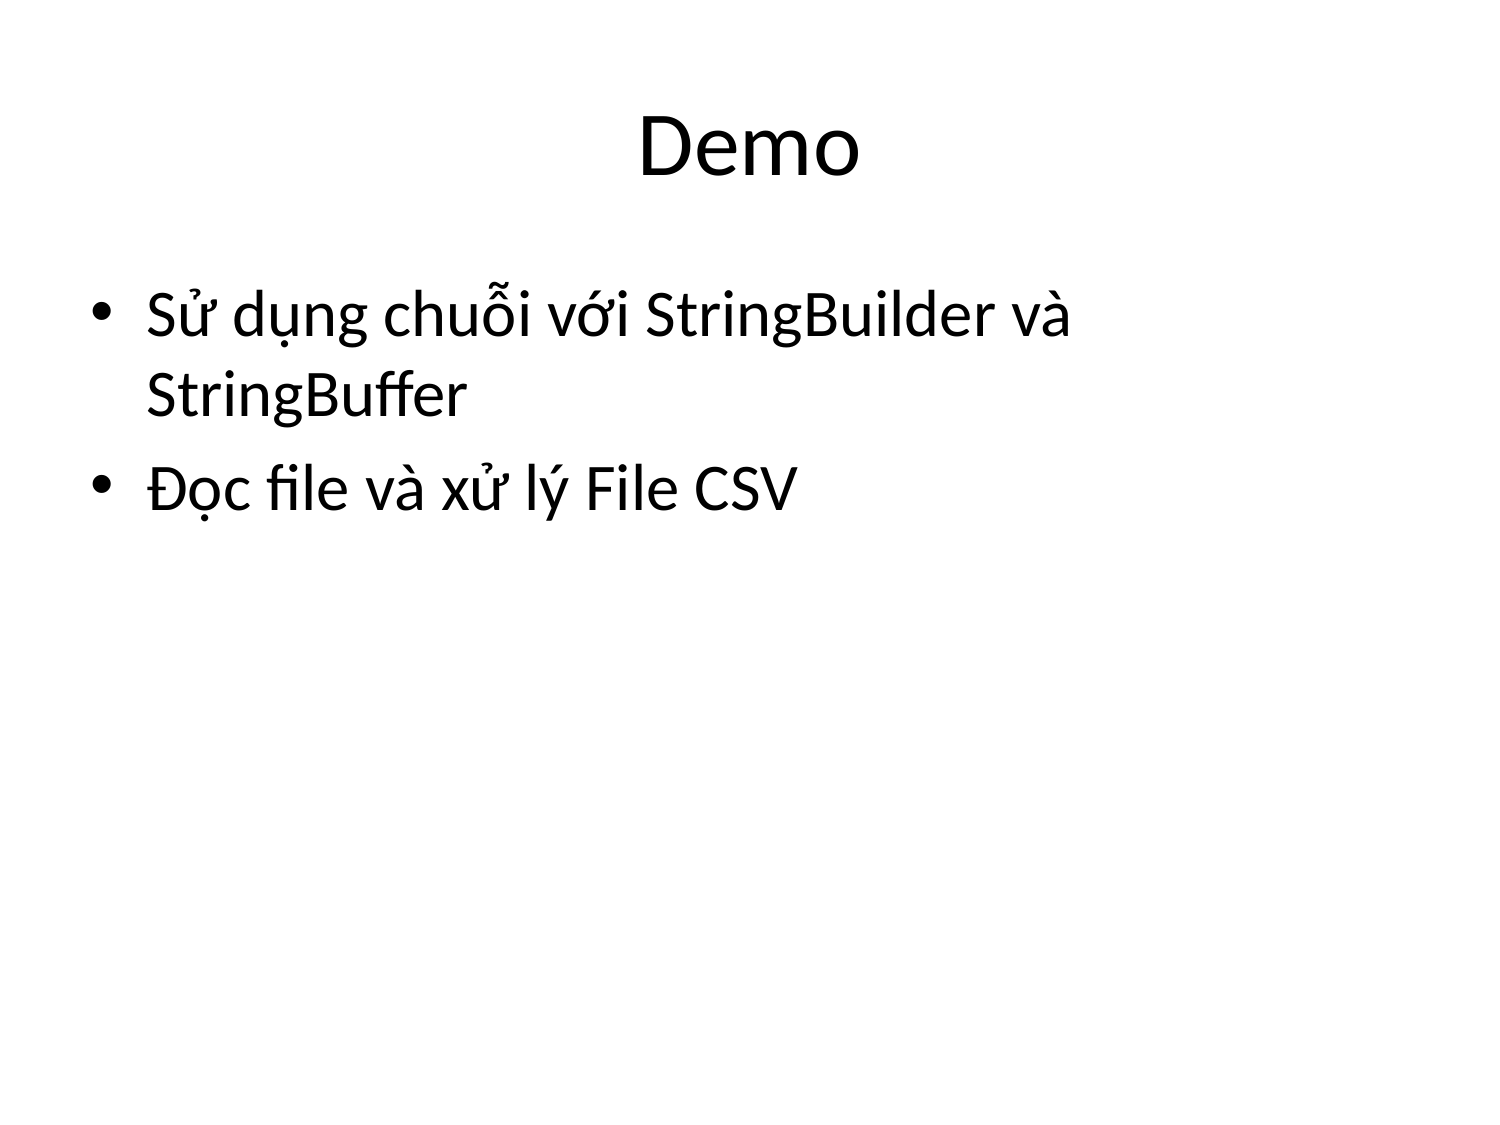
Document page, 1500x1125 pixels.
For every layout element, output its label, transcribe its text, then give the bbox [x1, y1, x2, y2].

list Sử dụng chuỗi với StringBuilder và StringBuffer Đọc file và xử lý File CSV [75, 262, 1425, 1005]
title Demo [75, 45, 1425, 233]
